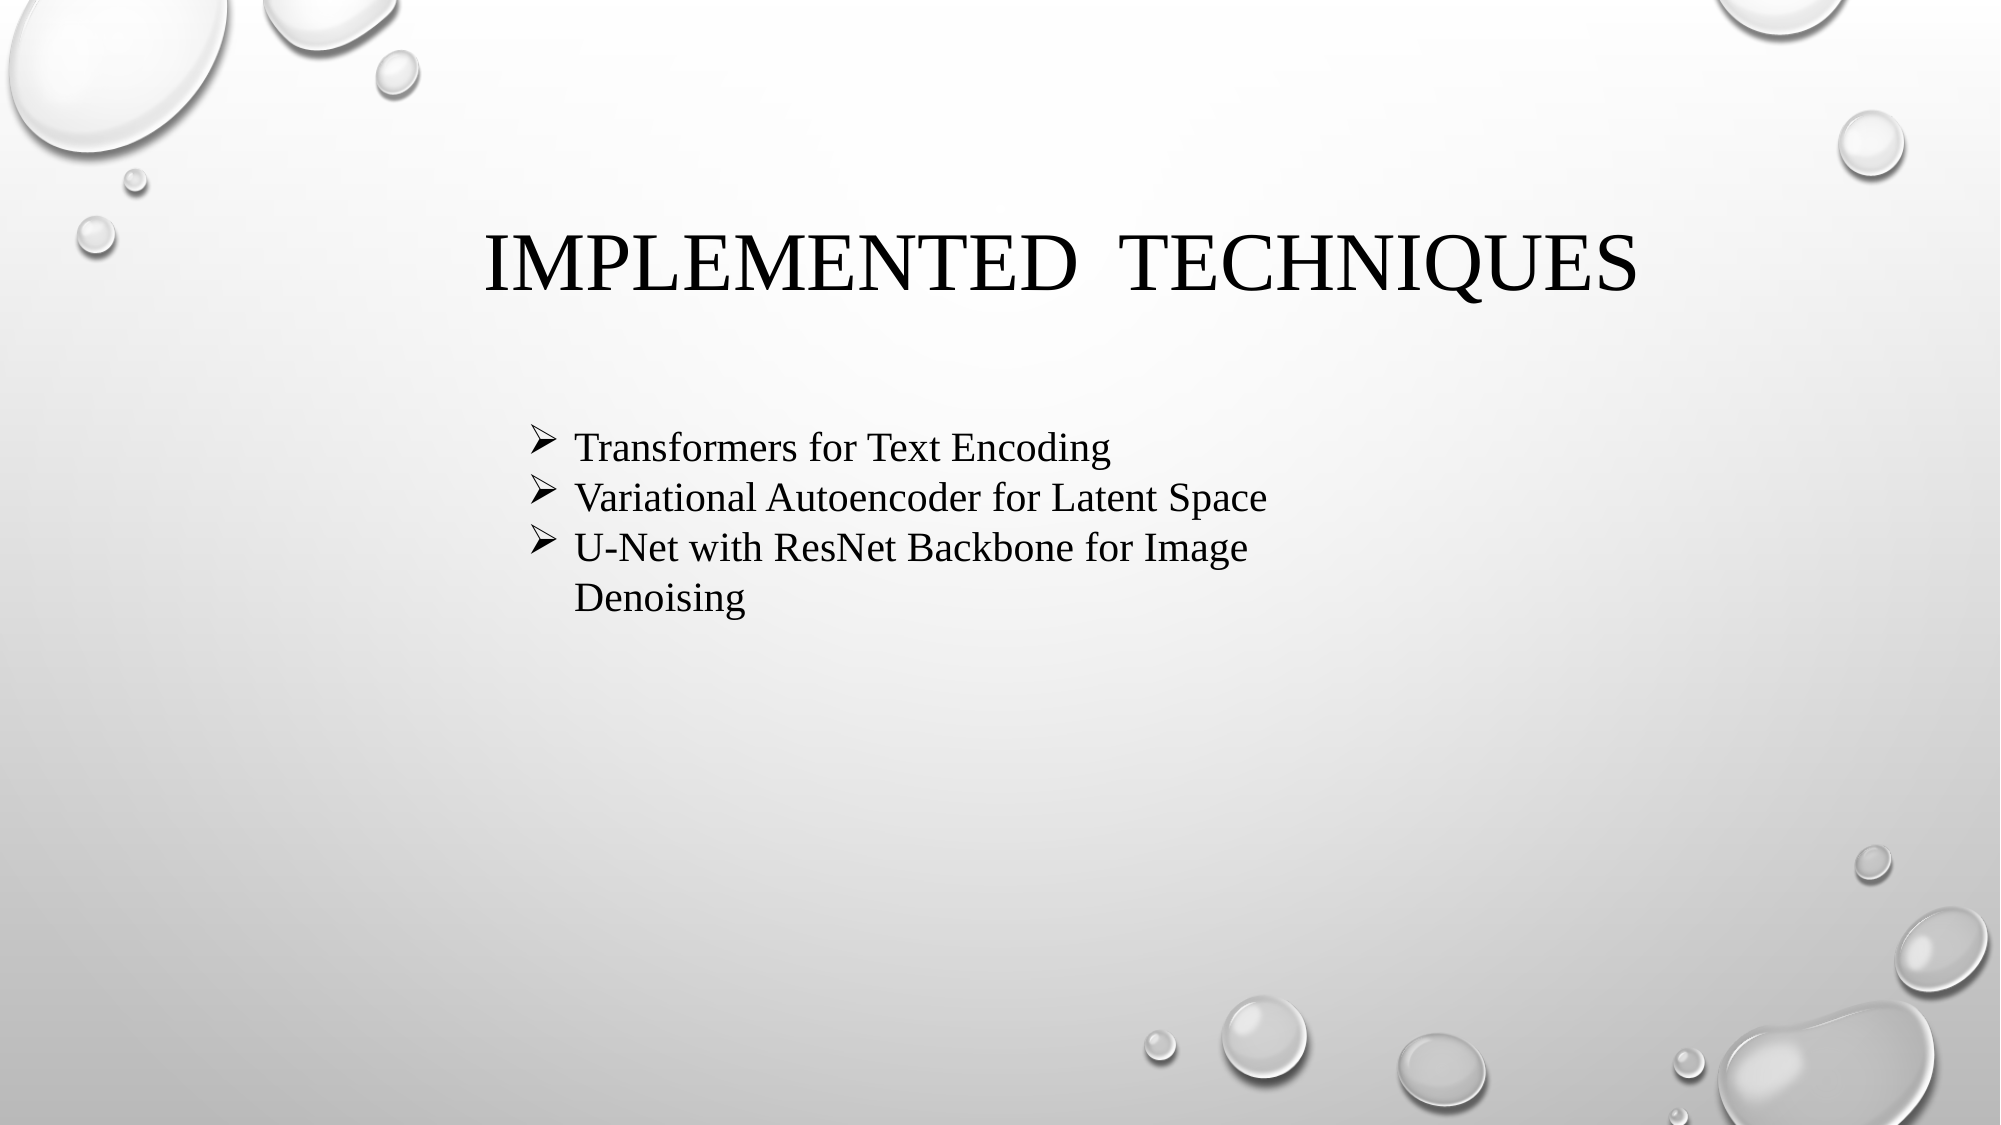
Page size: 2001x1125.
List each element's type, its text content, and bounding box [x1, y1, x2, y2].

text_box Transformers for Text Encoding Variational Autoencoder for Latent Space U-Net with ResNet Backbone for Image Denoising [512, 412, 1288, 678]
text_box IMPLEMENTED TECHNIQUES [468, 200, 1688, 315]
picture [0, 0, 2000, 1125]
